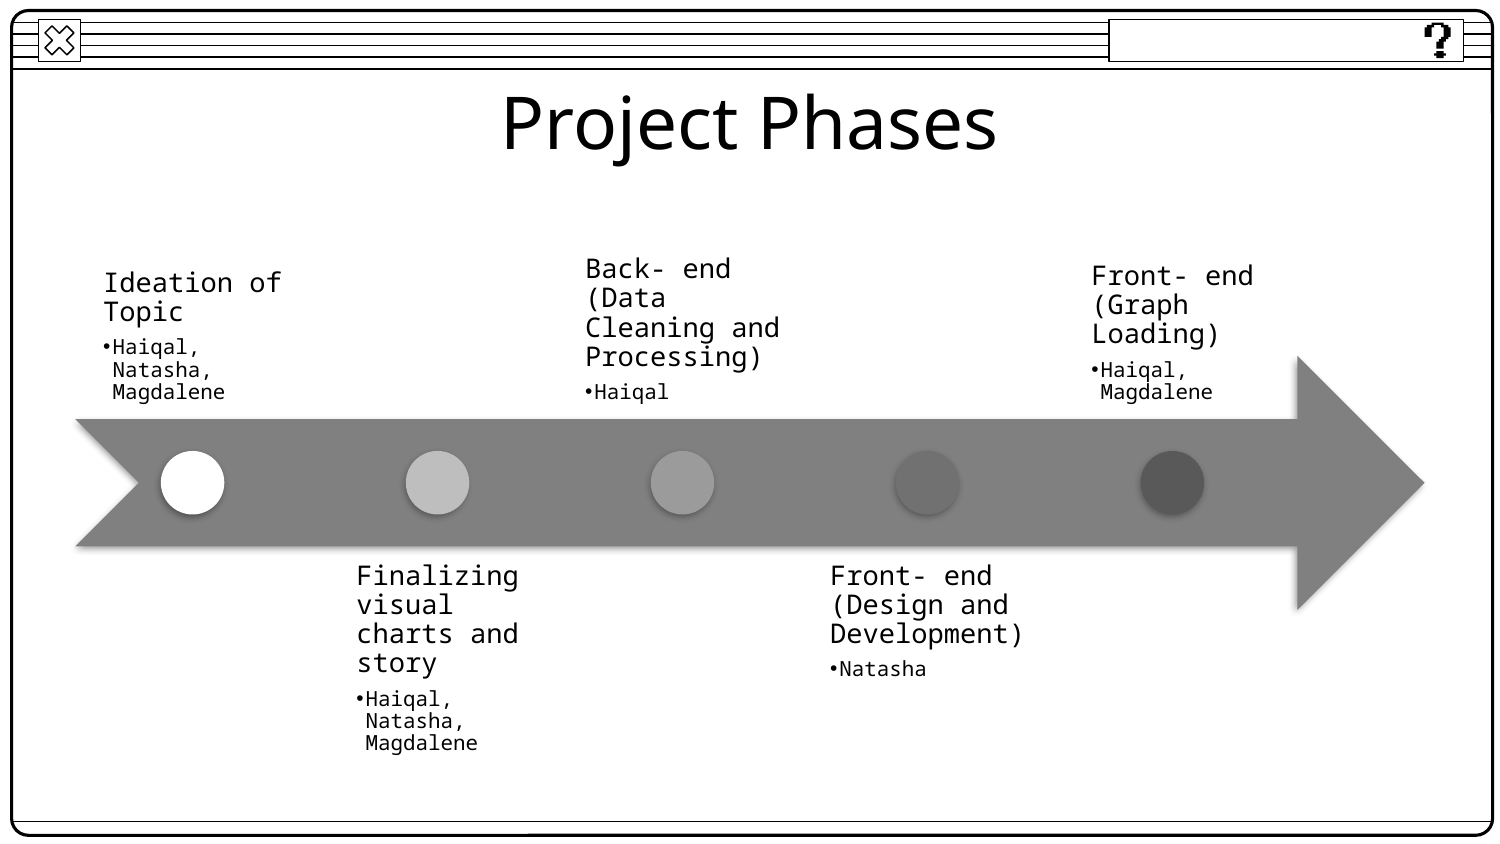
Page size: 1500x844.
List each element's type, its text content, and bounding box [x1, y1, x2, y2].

title Project Phases [118, 72, 1382, 163]
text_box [75, 164, 1425, 801]
